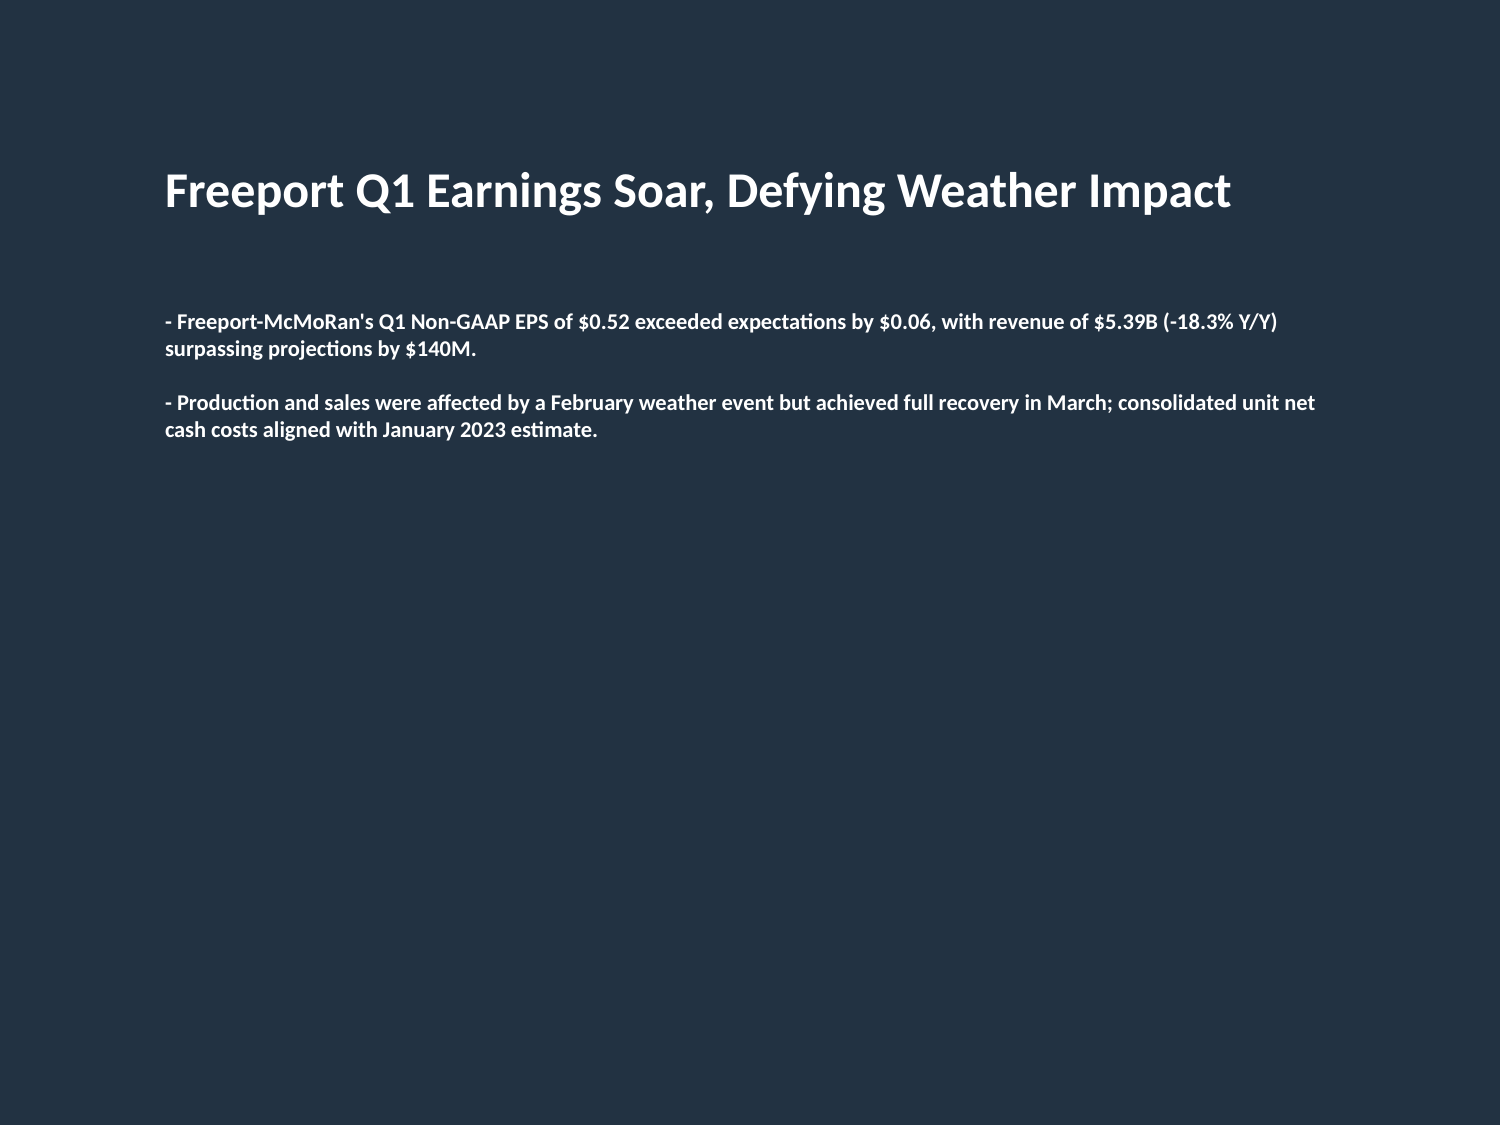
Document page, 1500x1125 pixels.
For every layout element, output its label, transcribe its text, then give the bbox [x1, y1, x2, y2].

text_box - Freeport-McMoRan's Q1 Non-GAAP EPS of $0.52 exceeded expectations by $0.06, with revenue of $5.39B (-18.3% Y/Y) surpassing projections by $140M. - Production and sales were affected by a February weather event but achieved full recovery in March; consolidated unit net cash costs aligned with January 2023 estimate. [149, 299, 1350, 450]
text_box Freeport Q1 Earnings Soar, Defying Weather Impact [149, 149, 1350, 225]
